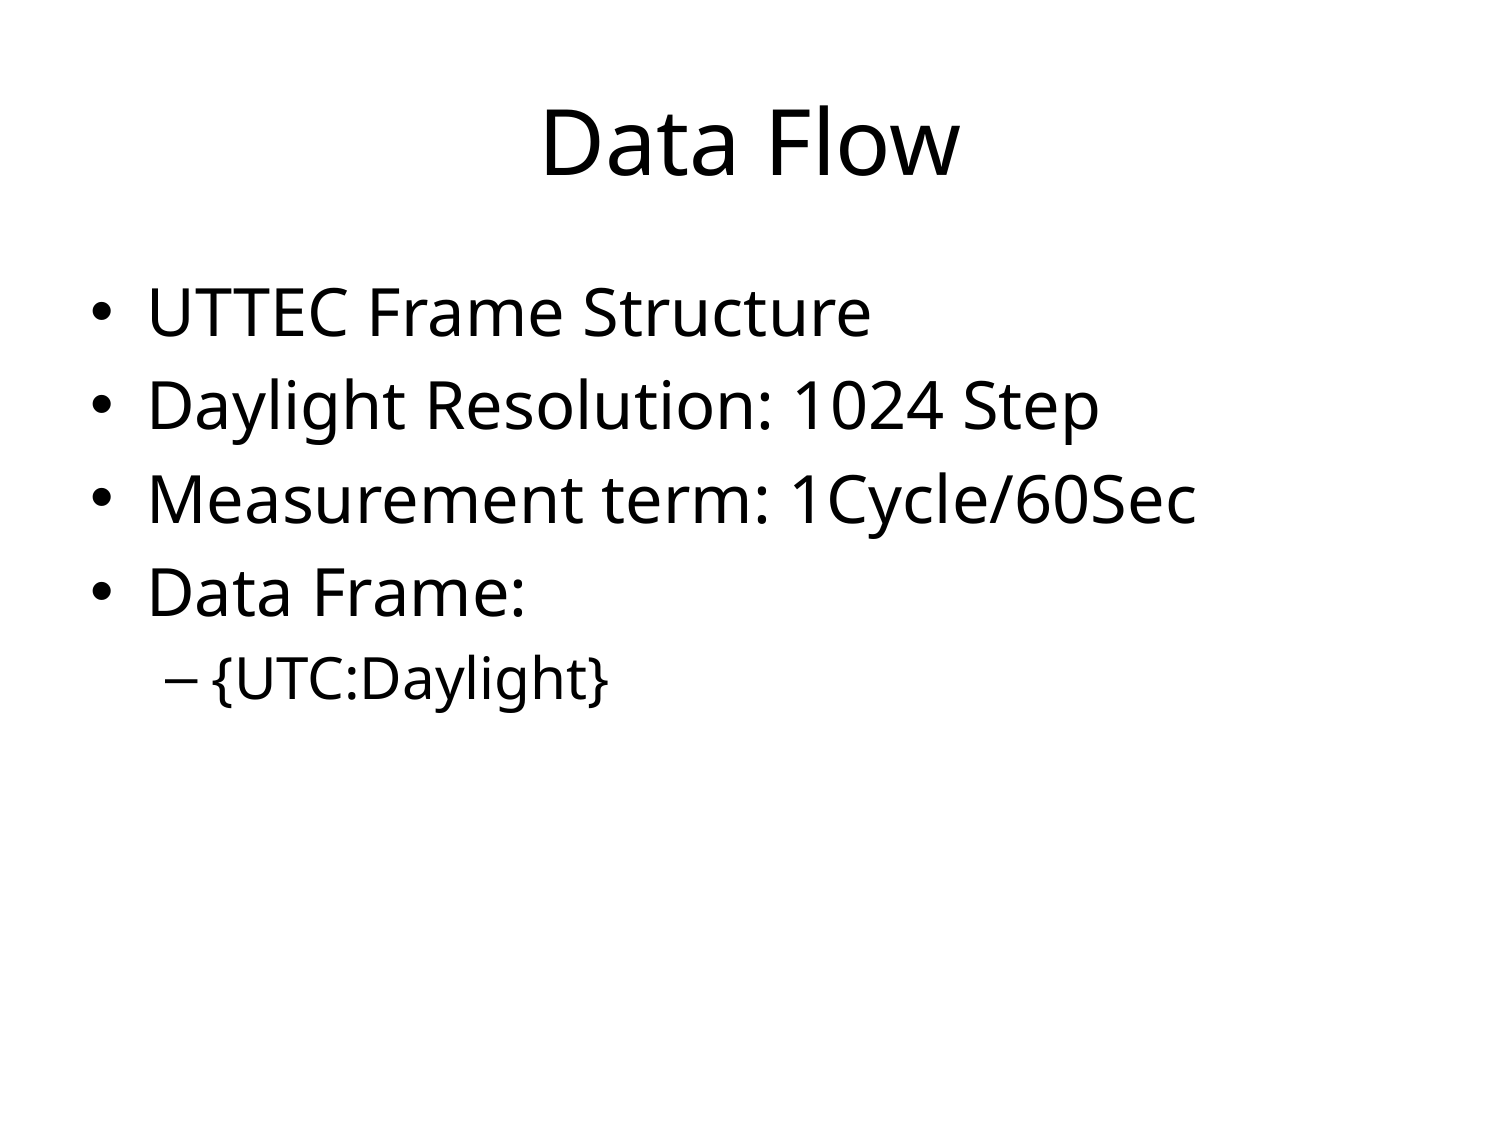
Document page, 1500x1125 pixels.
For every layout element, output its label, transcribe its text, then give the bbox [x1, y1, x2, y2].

list UTTEC Frame Structure Daylight Resolution: 1024 Step Measurement term: 1Cycle/60Sec Data Frame: {UTC:Daylight} [75, 262, 1425, 1005]
title Data Flow [75, 45, 1425, 233]
